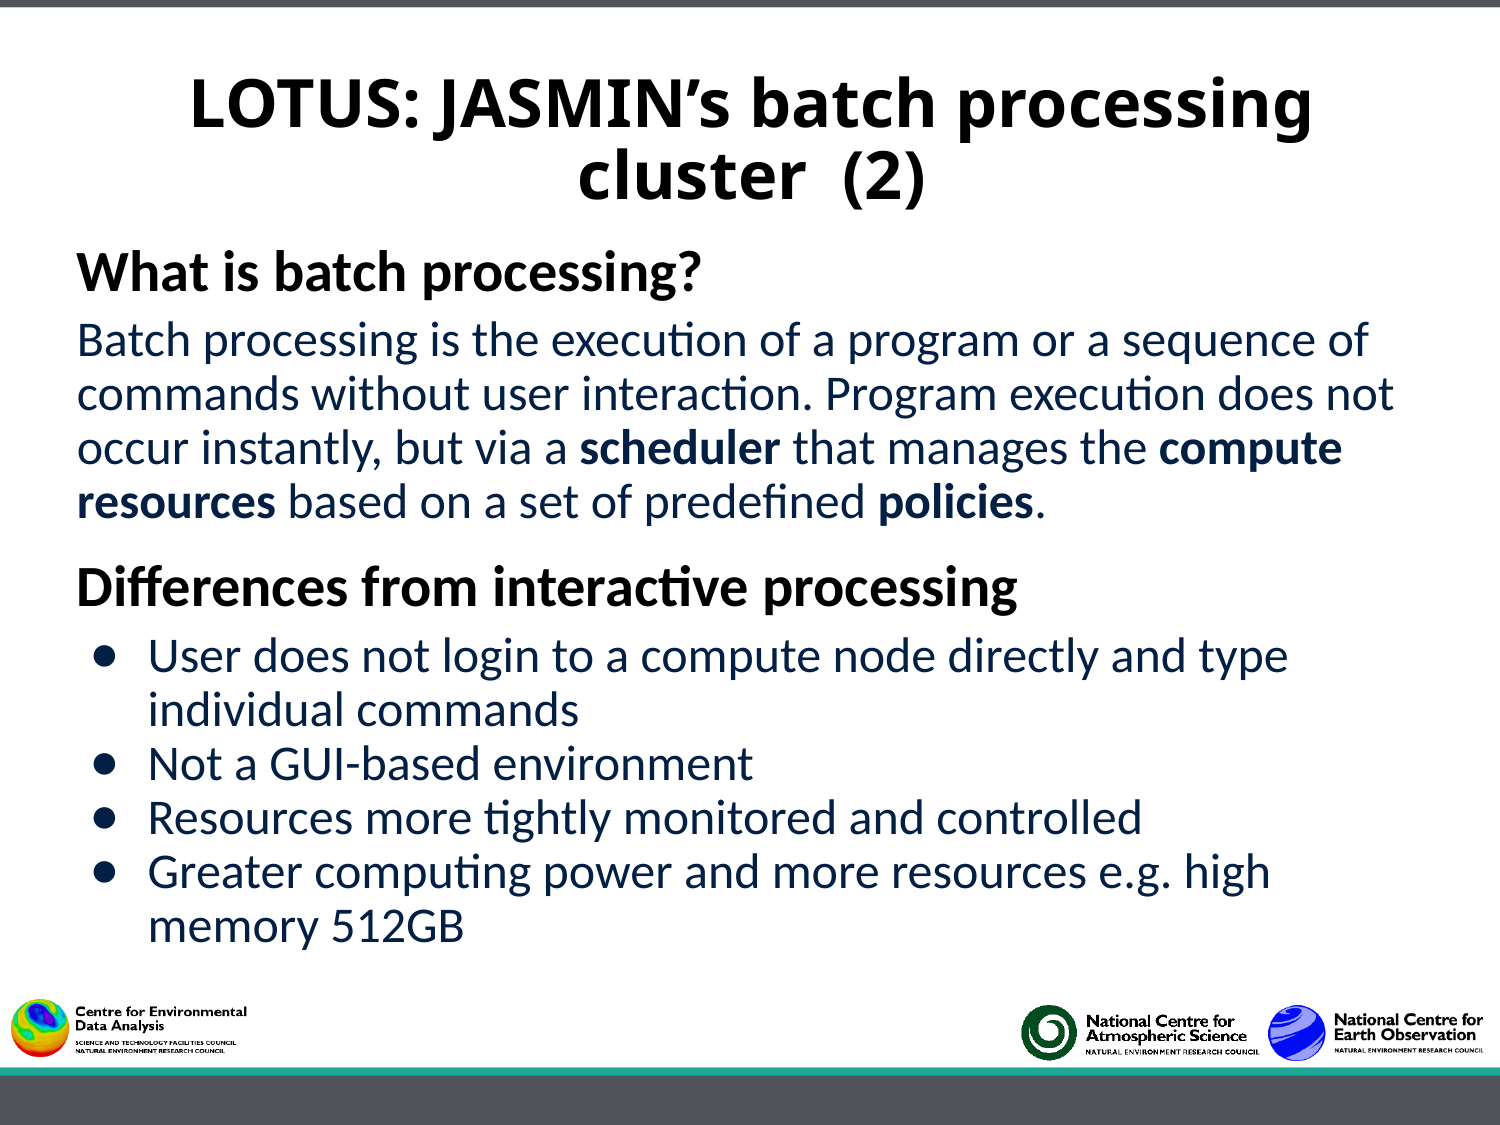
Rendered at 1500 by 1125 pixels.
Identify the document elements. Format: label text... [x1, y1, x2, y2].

title LOTUS: JASMIN’s batch processing cluster (2) [61, 62, 1443, 207]
list What is batch processing? Batch processing is the execution of a program or a sequence of commands without user interaction. Program execution does not occur instantly, but via a scheduler that manages the compute resources based on a set of predefined policies. Differences from interactive processing User does not login to a compute node directly and type individual commands Not a GUI-based environment Resources more tightly monitored and controlled Greater computing power and more resources e.g. high memory 512GB [61, 225, 1443, 978]
picture [0, 0, 1500, 1125]
